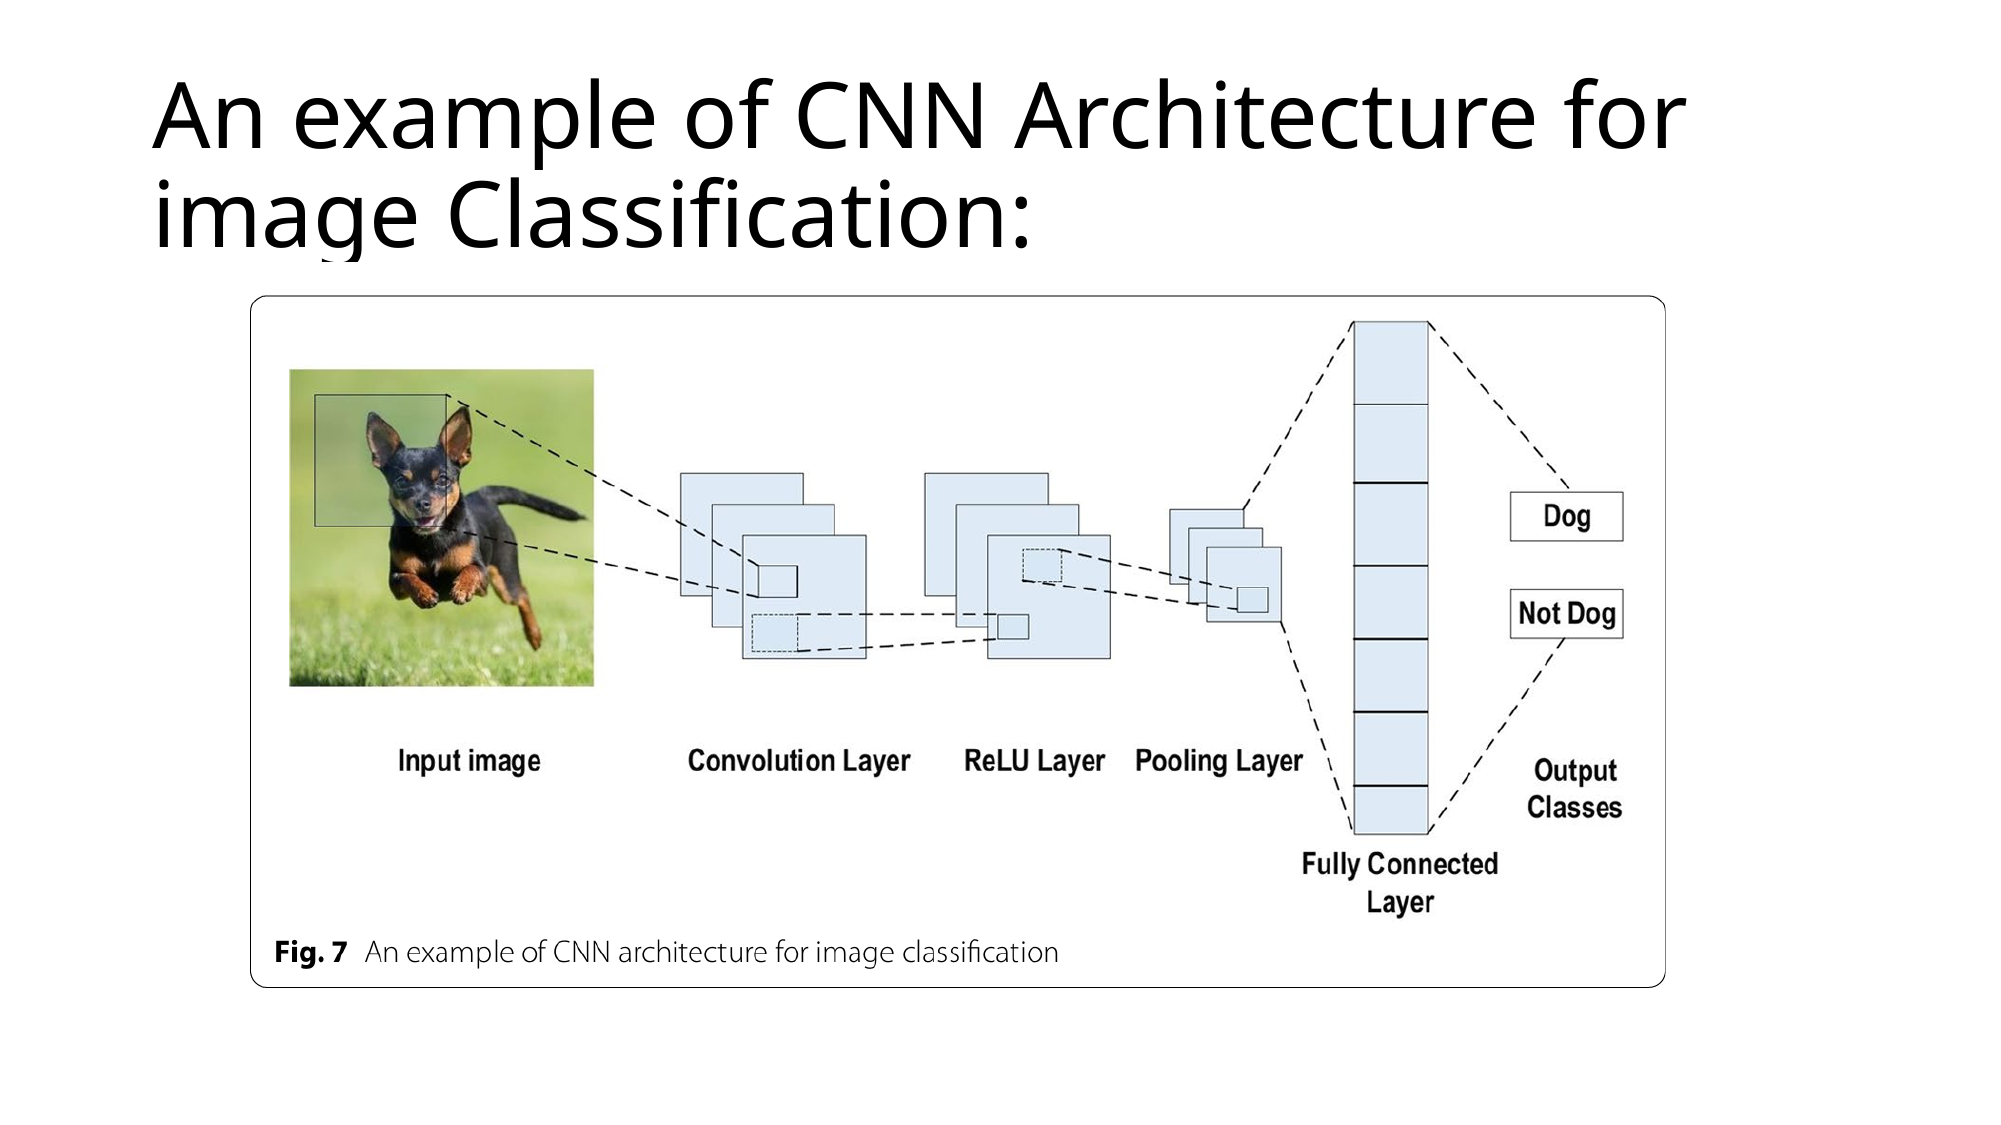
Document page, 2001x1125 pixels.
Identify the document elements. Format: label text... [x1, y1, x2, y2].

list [222, 262, 1705, 1014]
title An example of CNN Architecture for image Classification: [137, 59, 1863, 278]
